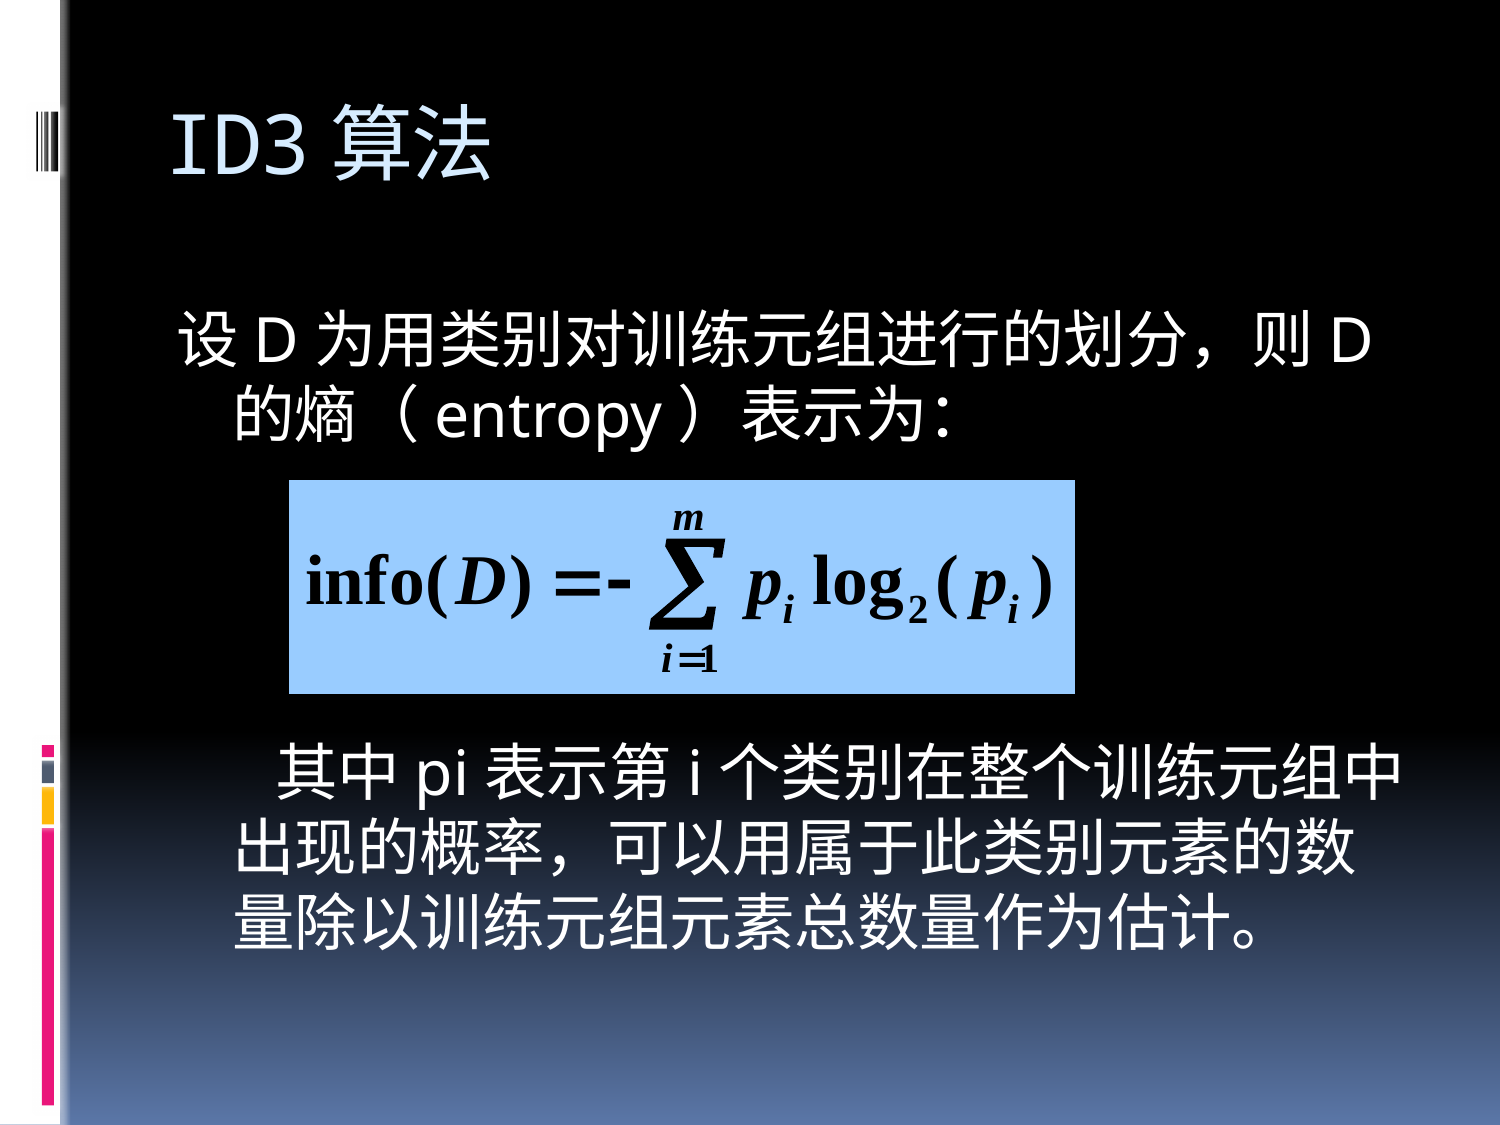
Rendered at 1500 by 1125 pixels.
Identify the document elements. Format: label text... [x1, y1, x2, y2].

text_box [288, 479, 1076, 695]
list 设D为用类别对训练元组进行的划分，则D的熵（entropy）表示为： 其中pi表示第i个类别在整个训练元组中出现的概率，可以用属于此类别元素的数量除以训练元组元素总数量作为估计。 [150, 292, 1425, 1043]
title ID3算法 [150, 83, 1425, 234]
